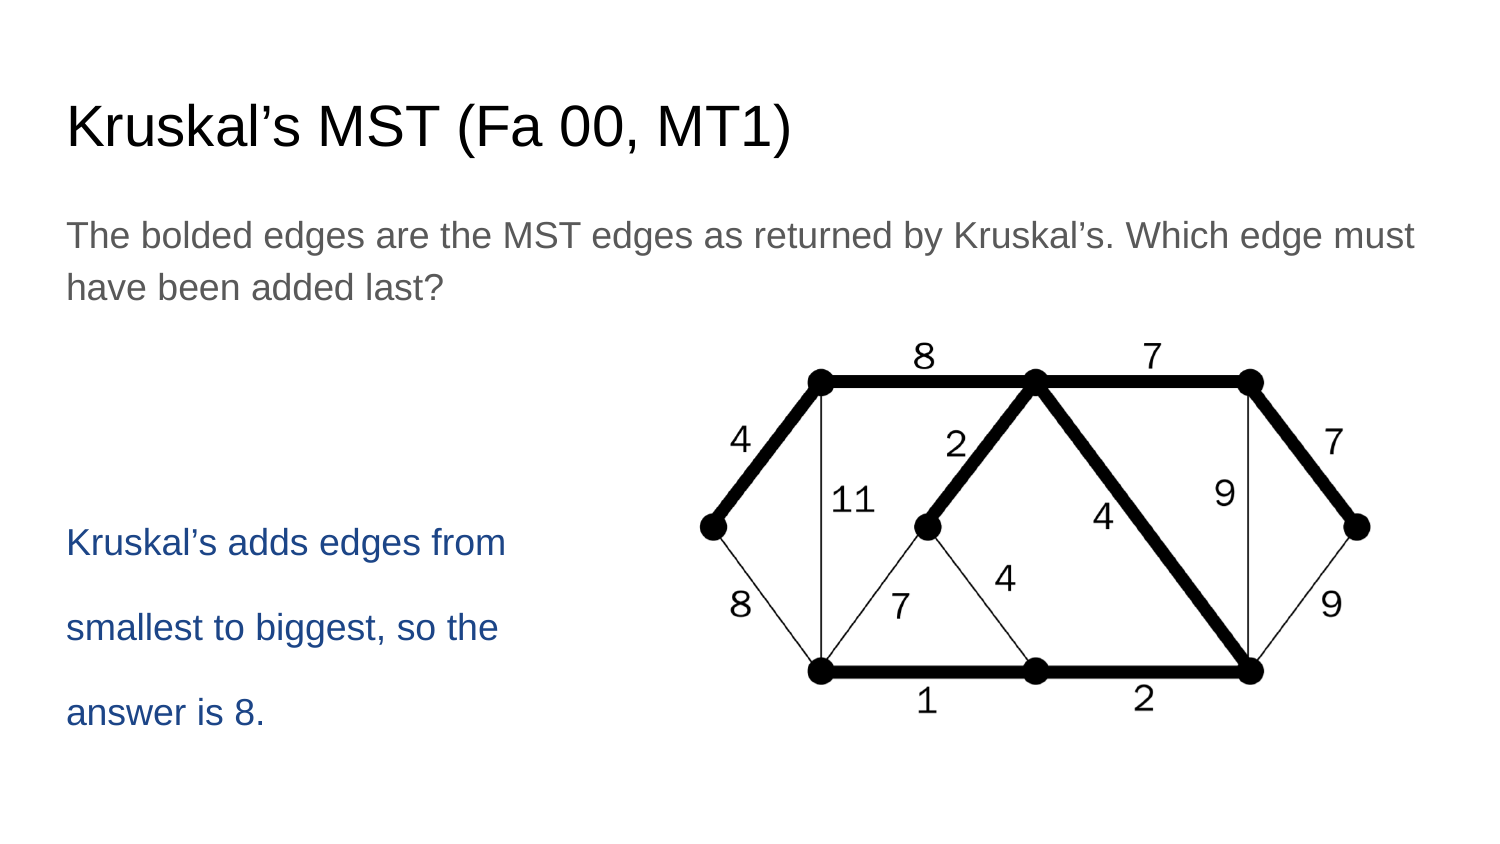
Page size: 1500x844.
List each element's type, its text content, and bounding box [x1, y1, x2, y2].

picture [648, 325, 1393, 731]
list The bolded edges are the MST edges as returned by Kruskal’s. Which edge must have been added last? Kruskal’s adds edges from smallest to biggest, so the answer is 8. [51, 189, 1449, 750]
title Kruskal’s MST (Fa 00, MT1) [51, 72, 1449, 167]
